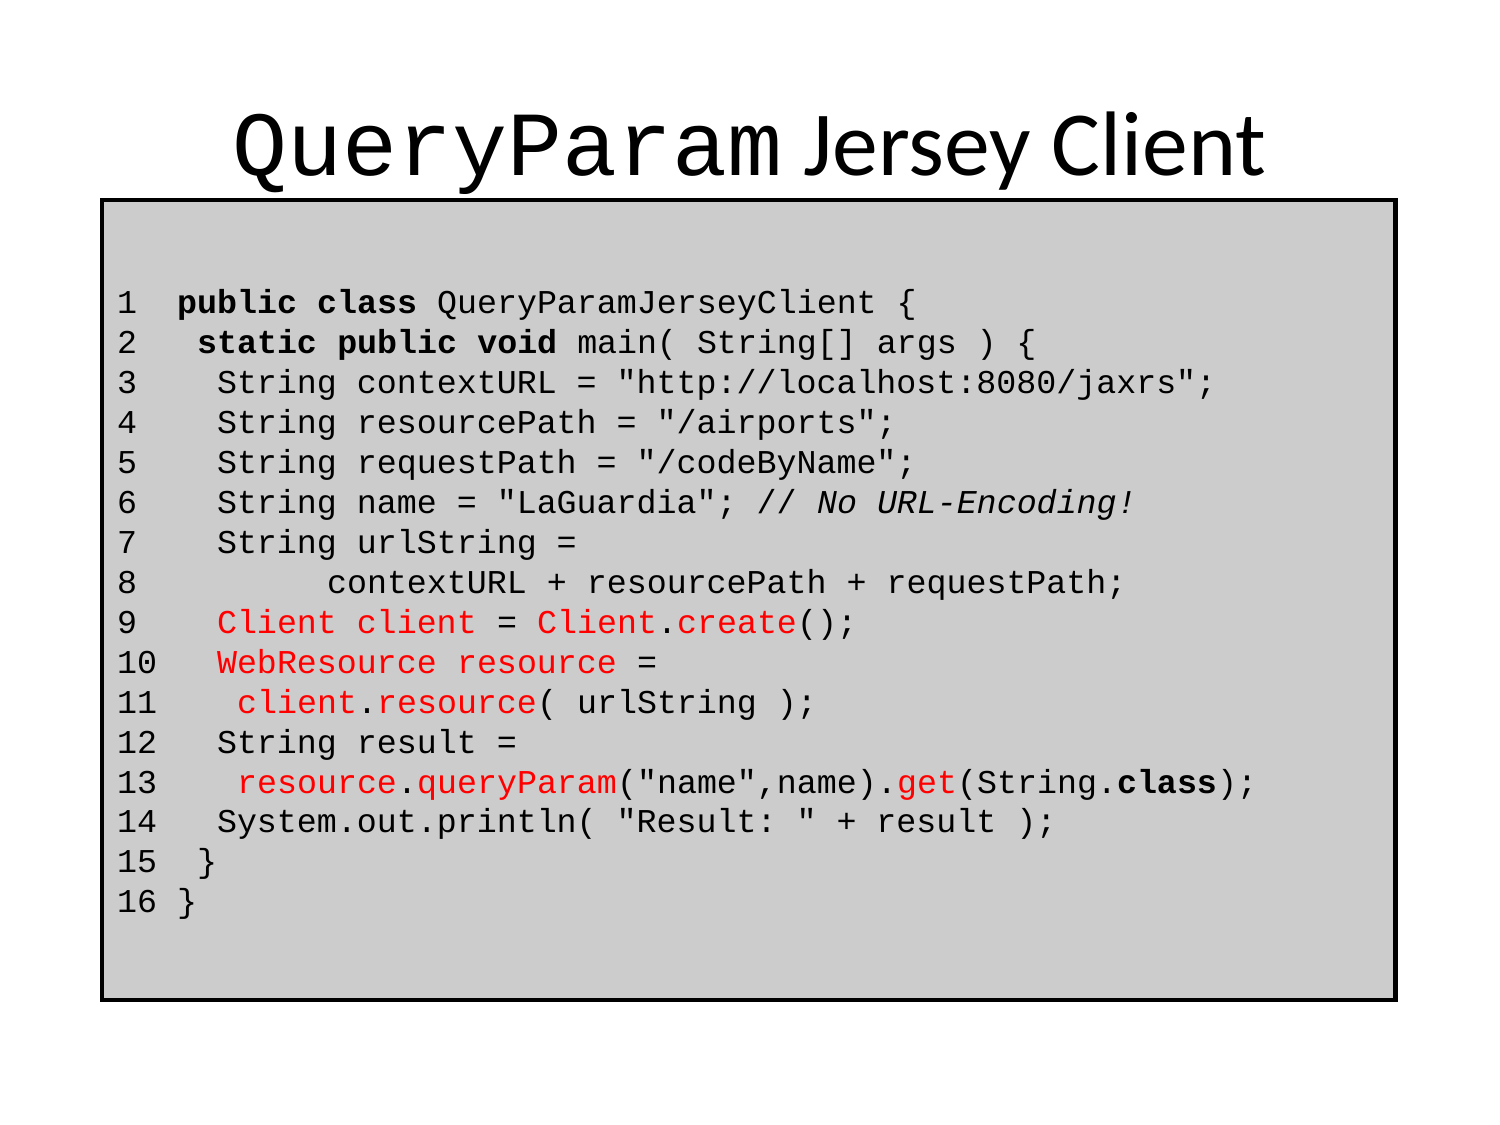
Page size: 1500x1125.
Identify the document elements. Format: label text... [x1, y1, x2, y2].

title QueryParam Jersey Client [75, 45, 1425, 233]
text_box 1 public class QueryParamJerseyClient { 2 static public void main( String[] args ) { 3 String contextURL = "http://localhost:8080/jaxrs"; 4 String resourcePath = "/airports"; 5 String requestPath = "/codeByName"; 6 String name = "LaGuardia"; // No URL-Encoding! 7 String urlString = 8 contextURL + resourcePath + requestPath; 9 Client client = Client.create(); 10 WebResource resource = 11 client.resource( urlString ); 12 String result = 13 resource.queryParam("name",name).get(String.class); 14 System.out.println( "Result: " + result ); 15 } 16 } [102, 200, 1396, 1000]
